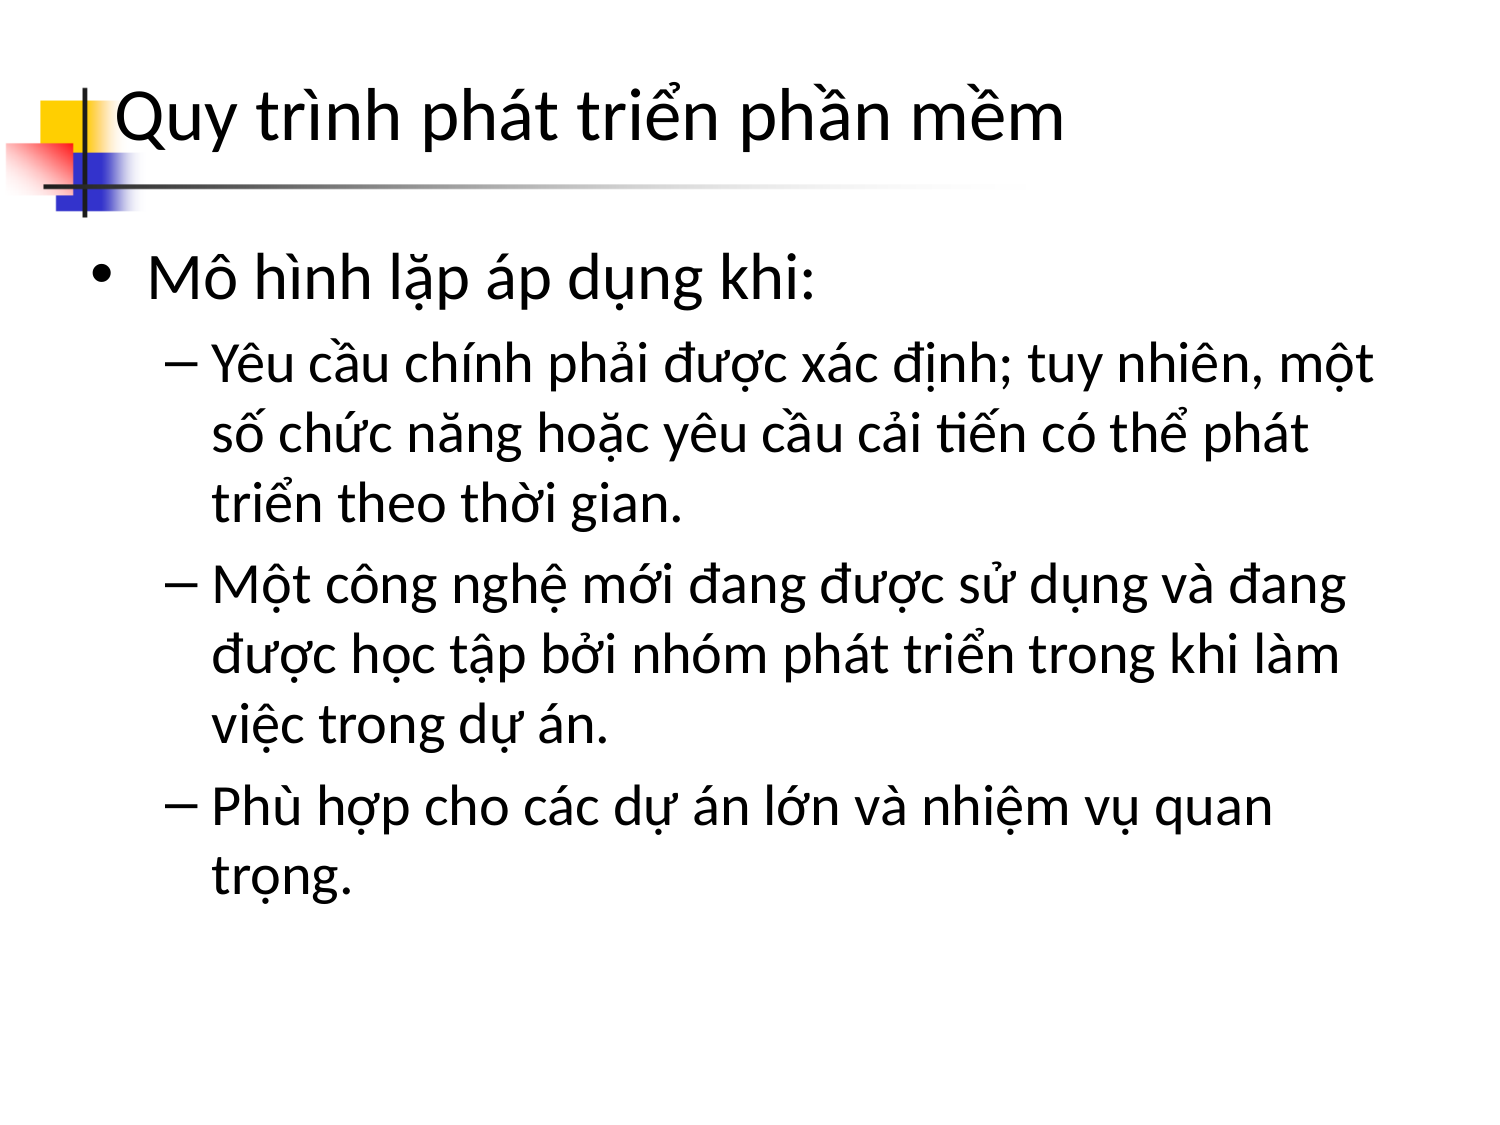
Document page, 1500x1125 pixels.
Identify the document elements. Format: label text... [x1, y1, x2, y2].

picture [0, 74, 1091, 232]
list Mô hình lặp áp dụng khi: Yêu cầu chính phải được xác định; tuy nhiên, một số chức năng hoặc yêu cầu cải tiến có thể phát triển theo thời gian. Một công nghệ mới đang được sử dụng và đang được học tập bởi nhóm phát triển trong khi làm việc trong dự án. Phù hợp cho các dự án lớn và nhiệm vụ quan trọng. [75, 224, 1425, 1005]
title Quy trình phát triển phần mềm [99, 45, 1425, 175]
